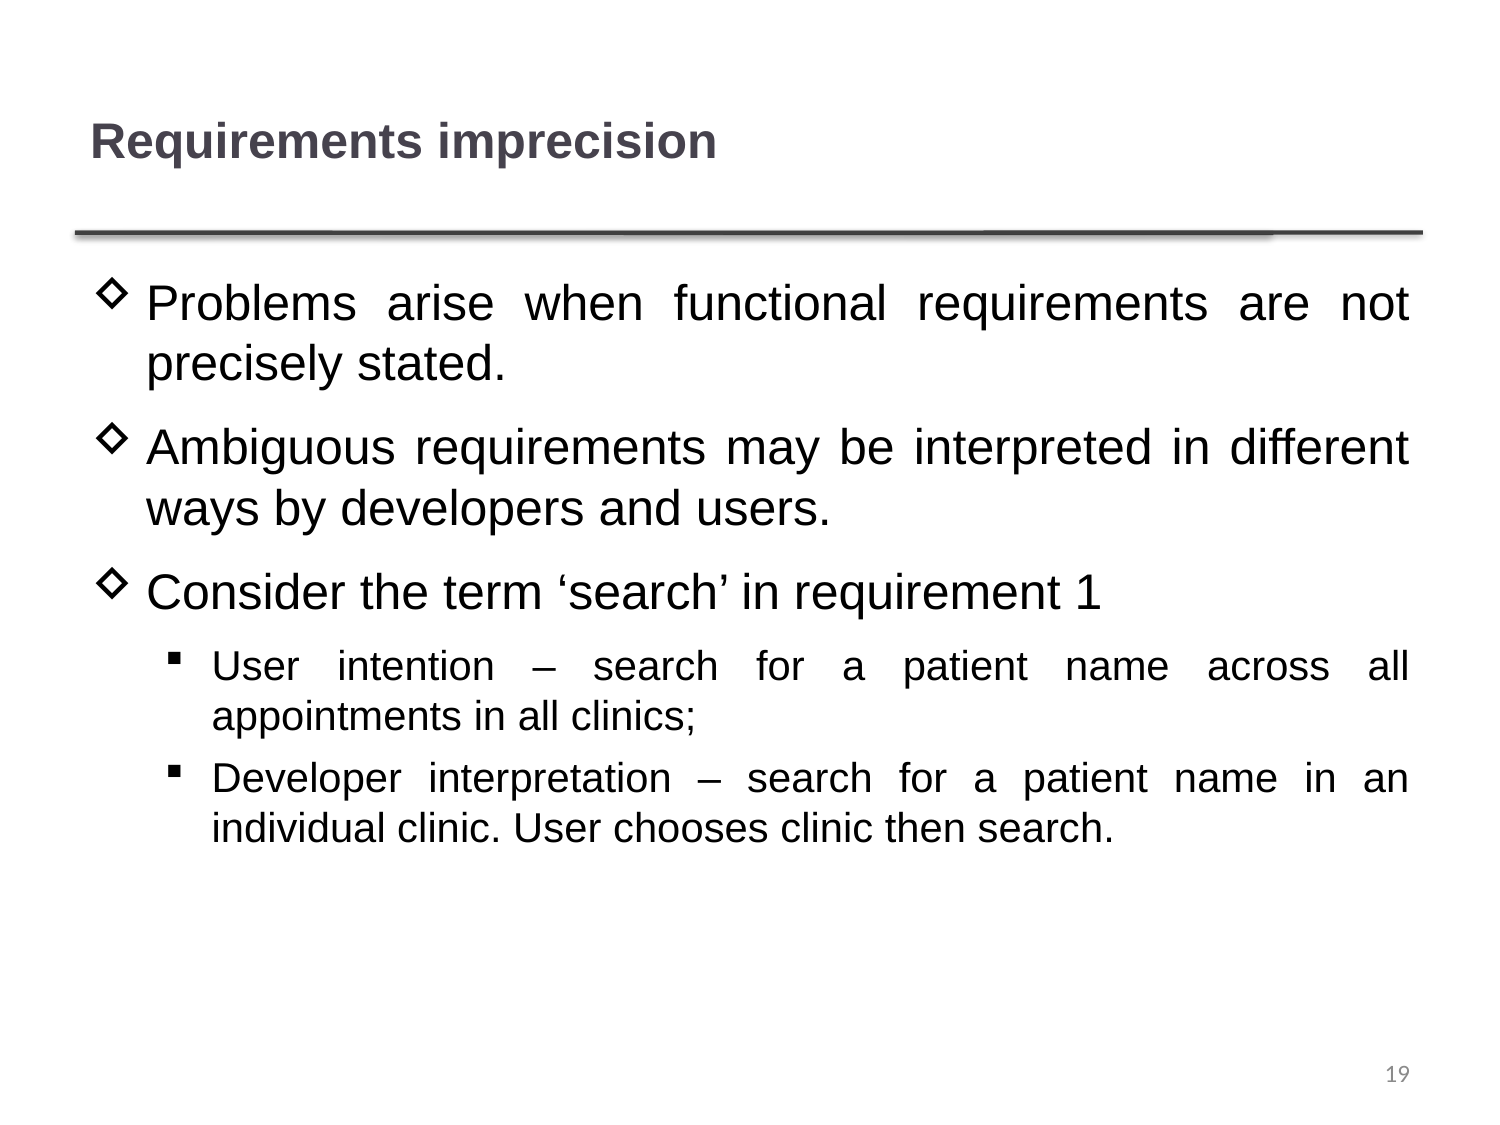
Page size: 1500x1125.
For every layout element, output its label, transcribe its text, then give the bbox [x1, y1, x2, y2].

slide_number 19 [1074, 1042, 1425, 1103]
title Requirements imprecision [74, 44, 1272, 233]
list Problems arise when functional requirements are not precisely stated. Ambiguous requirements may be interpreted in different ways by developers and users. Consider the term ‘search’ in requirement 1 User intention – search for a patient name across all appointments in all clinics; Developer interpretation – search for a patient name in an individual clinic. User chooses clinic then search. [75, 262, 1425, 1005]
